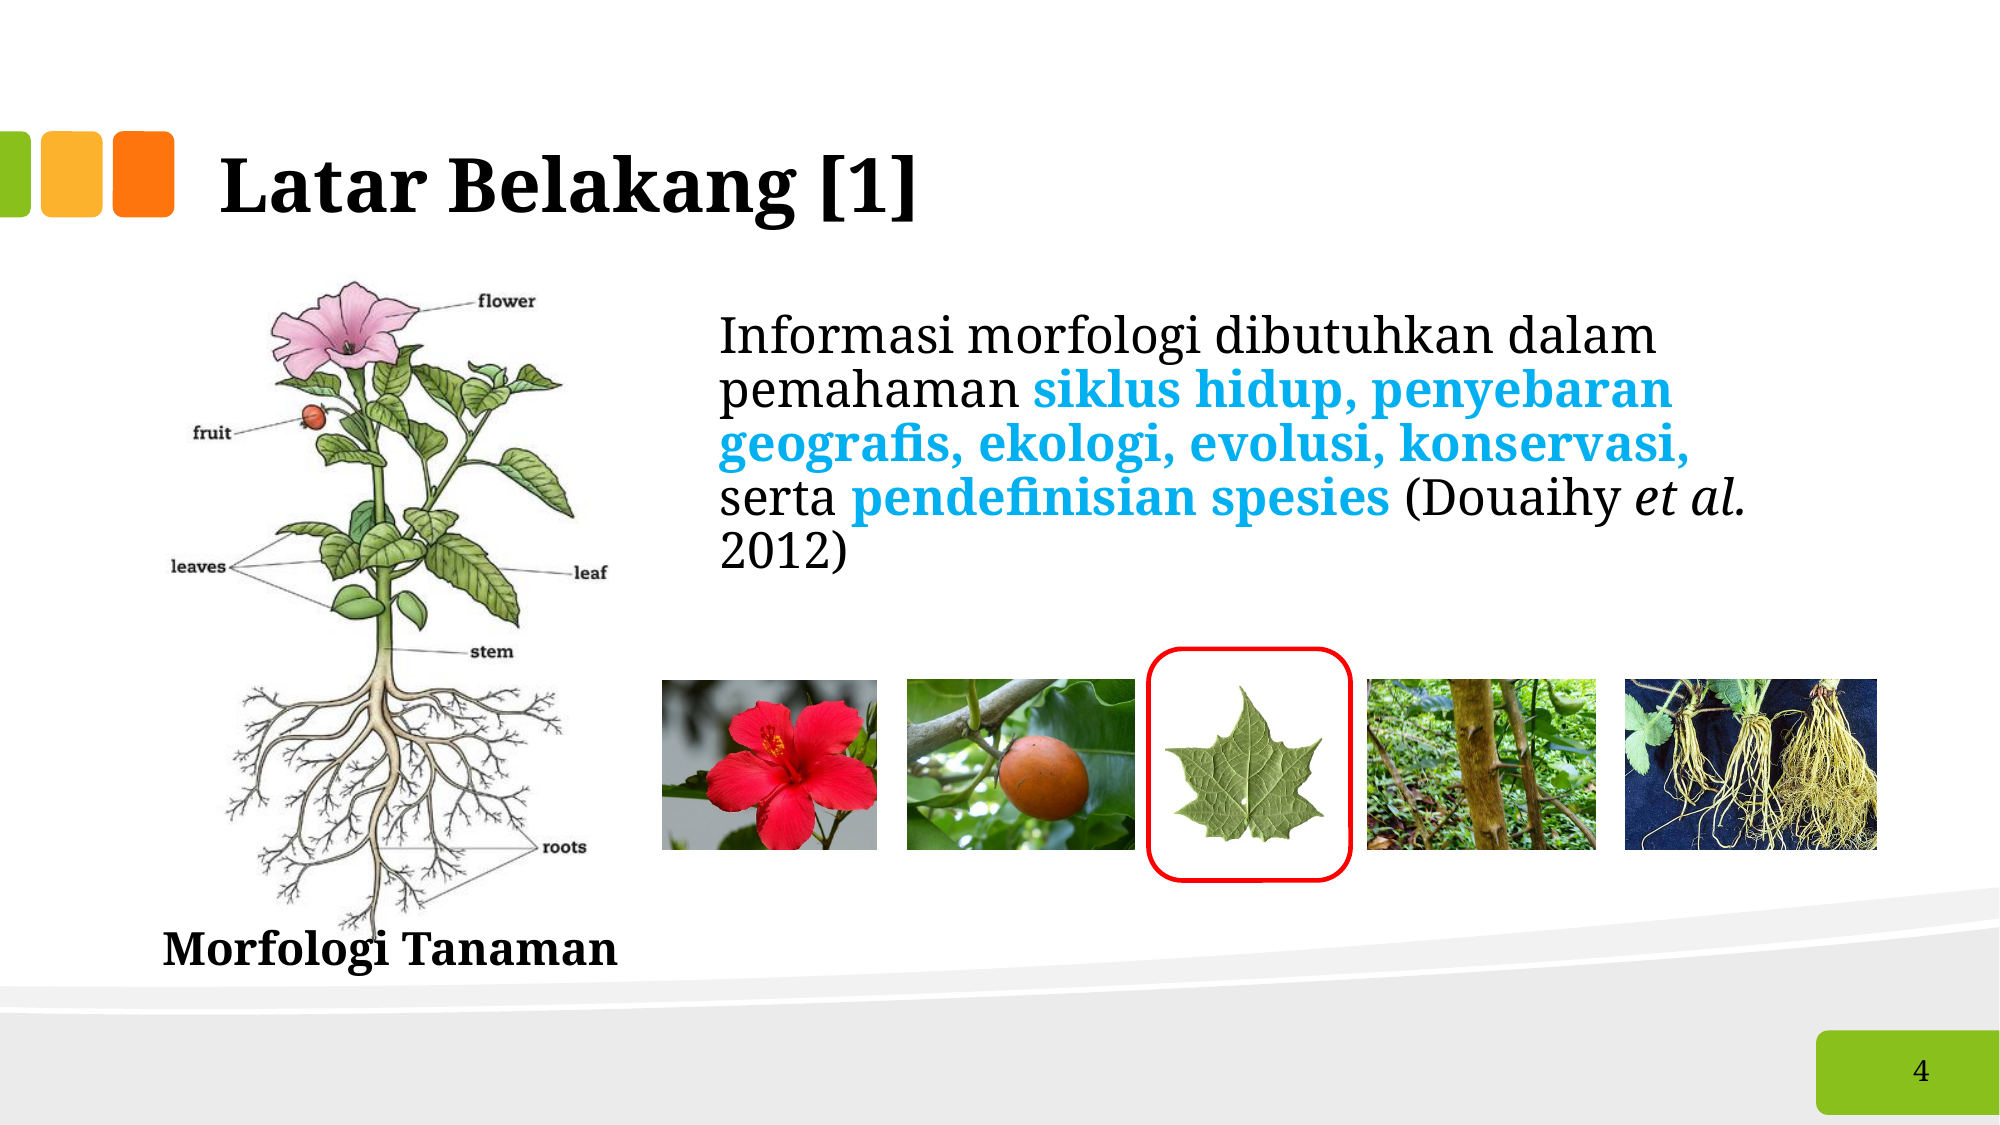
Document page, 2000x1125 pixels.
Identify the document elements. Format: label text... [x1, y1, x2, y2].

picture [907, 679, 1136, 851]
picture [1367, 679, 1596, 851]
picture [661, 679, 878, 851]
list Informasi morfologi dibutuhkan dalam pemahaman siklus hidup, penyebaran geografis, ekologi, evolusi, konservasi, serta pendefinisian spesies (Douaihy et al. 2012) [699, 299, 1800, 1013]
title Latar Belakang [1] [199, 24, 1800, 238]
text_box [1147, 647, 1352, 882]
picture [1165, 679, 1338, 851]
text_box Morfologi Tanaman [147, 912, 634, 983]
slide_number 4 [1816, 1057, 1950, 1088]
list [161, 274, 619, 950]
picture [1625, 679, 1877, 851]
